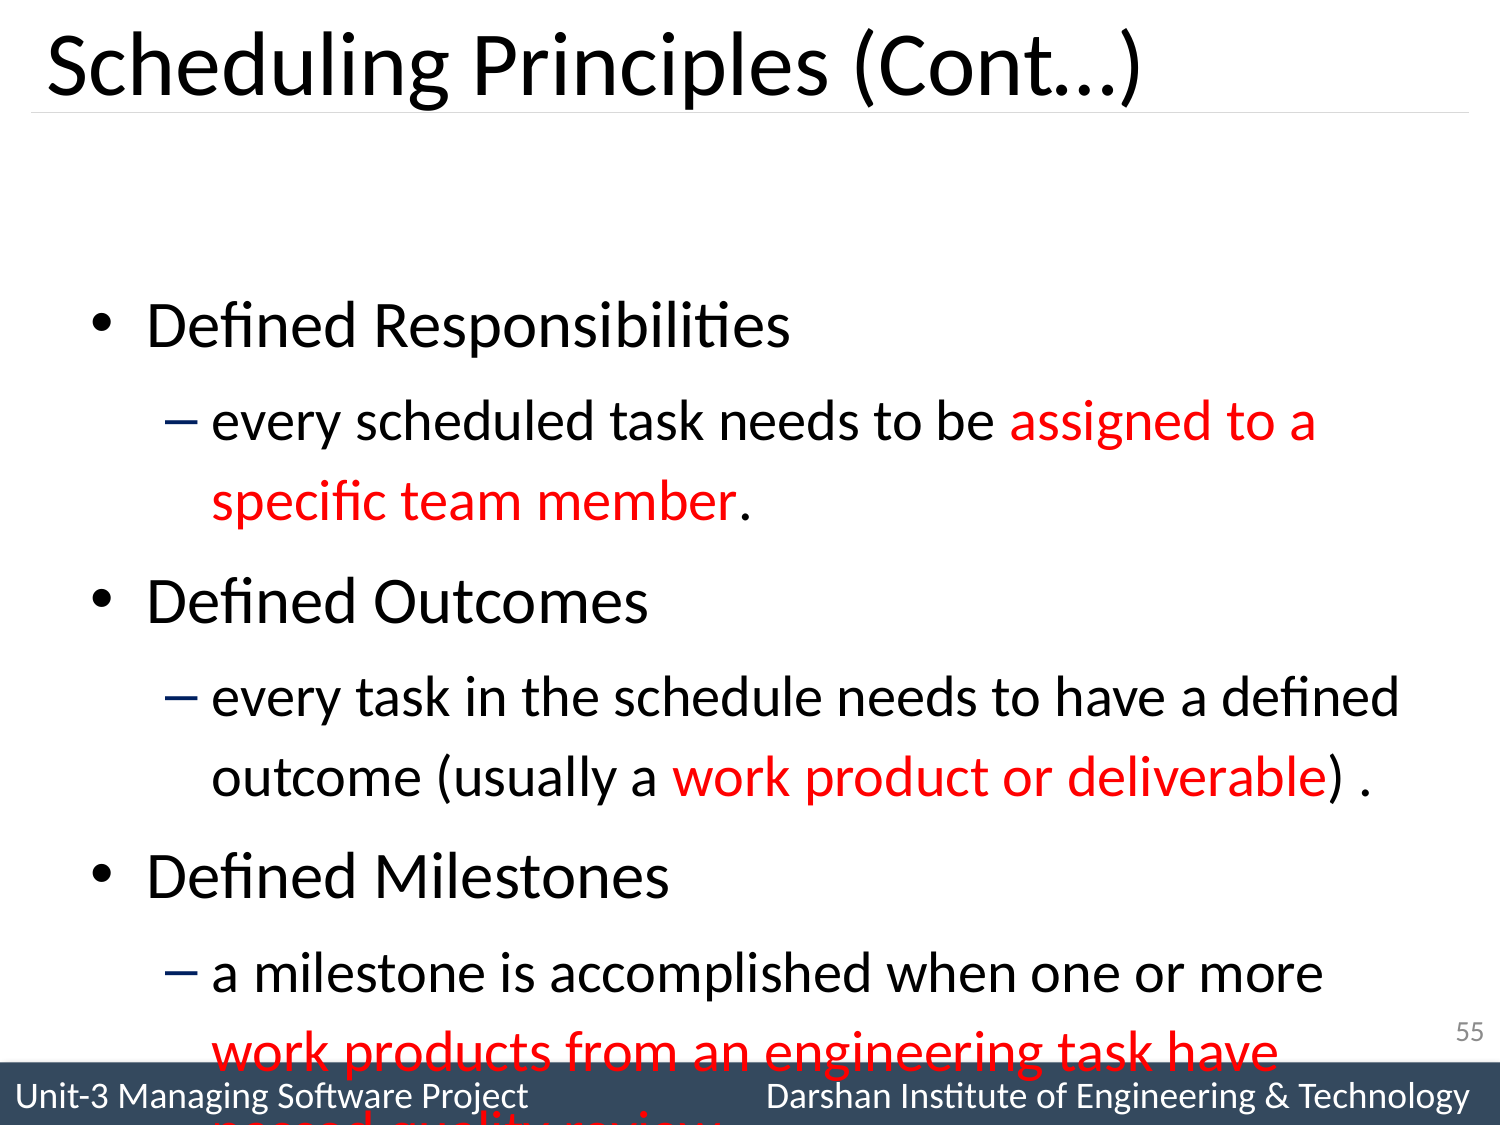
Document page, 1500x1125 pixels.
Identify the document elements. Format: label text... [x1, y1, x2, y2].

slide_number 55 [1149, 999, 1500, 1060]
title Scheduling Principles (Cont…) [31, 0, 1469, 125]
list Defined Responsibilities every scheduled task needs to be assigned to a specific team member. Defined Outcomes every task in the schedule needs to have a defined outcome (usually a work product or deliverable) . Defined Milestones a milestone is accomplished when one or more work products from an engineering task have passed quality review. [75, 262, 1425, 1005]
